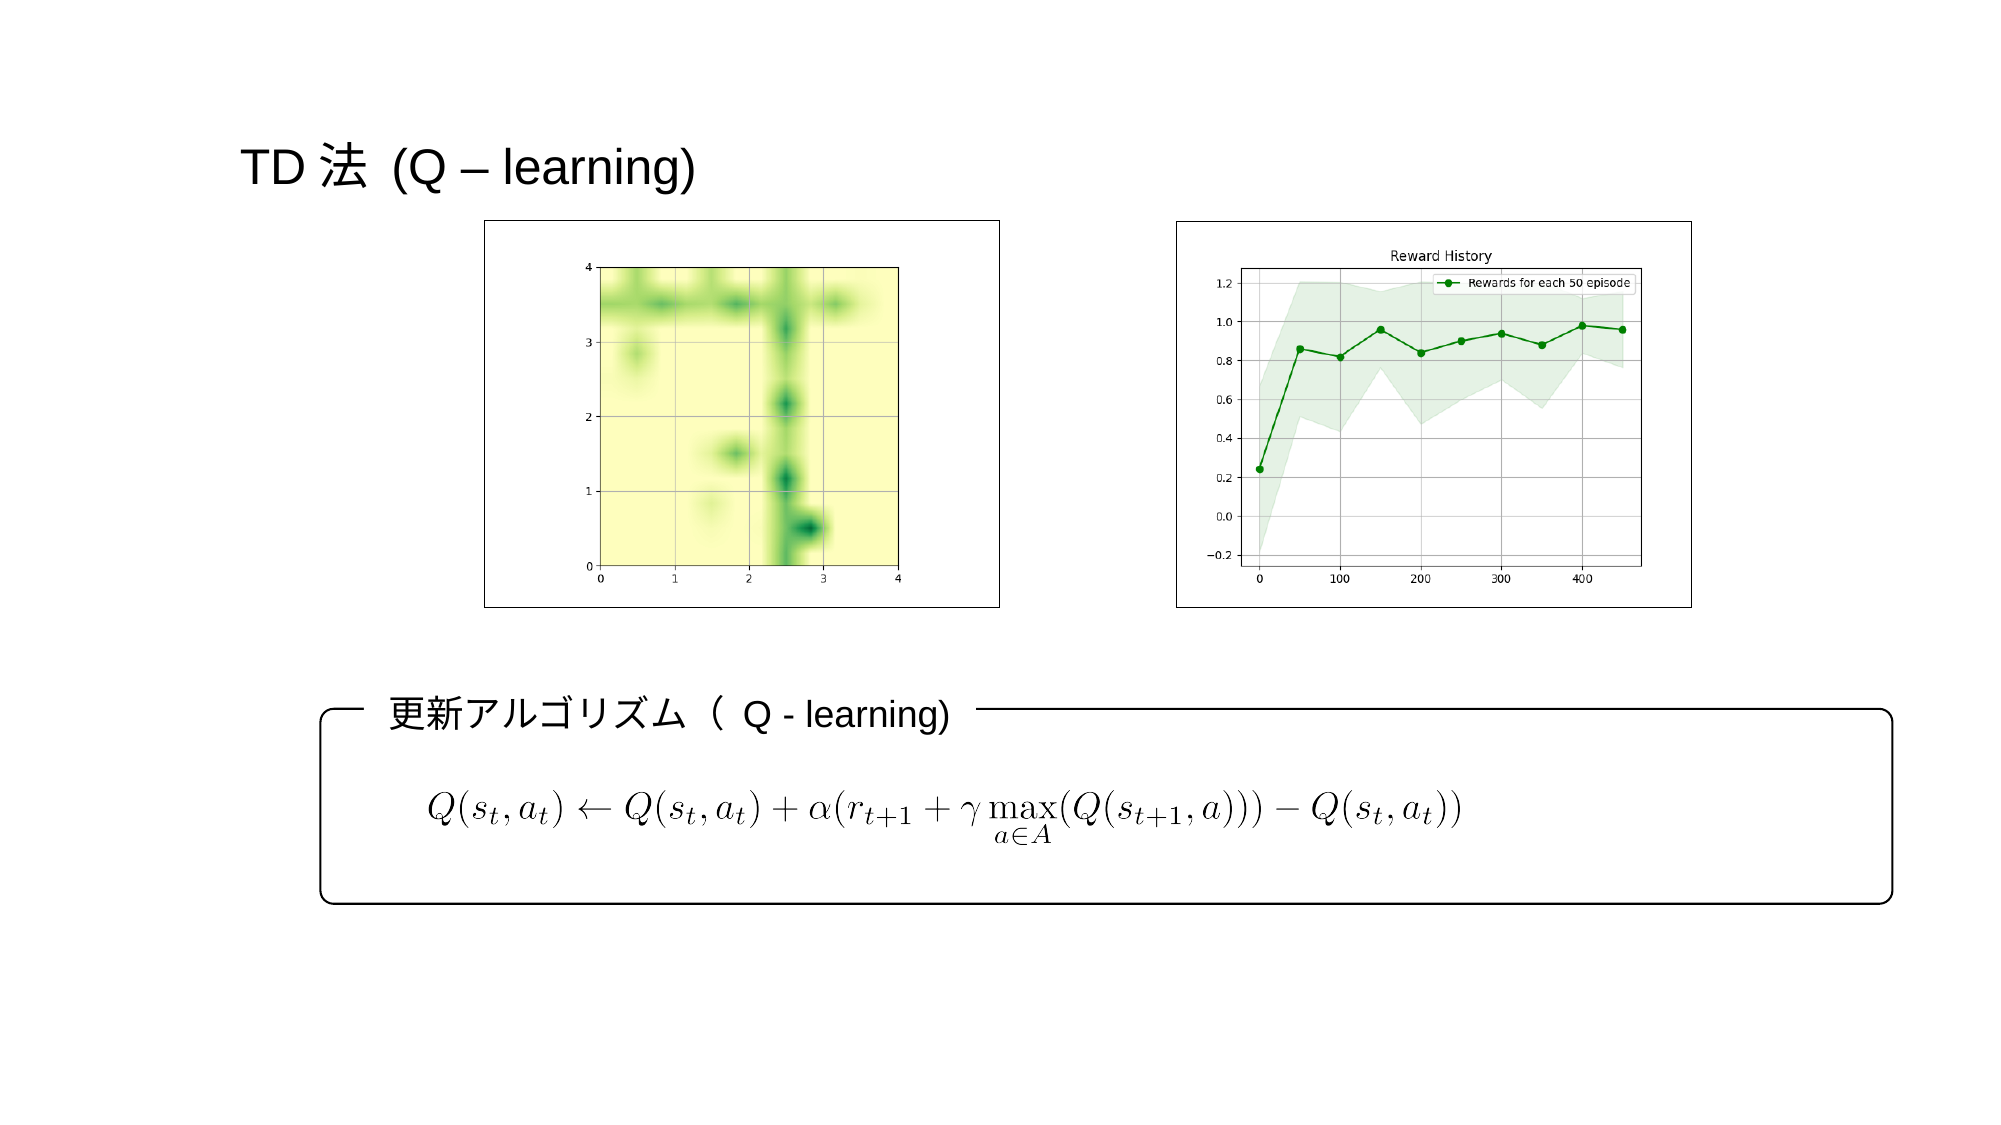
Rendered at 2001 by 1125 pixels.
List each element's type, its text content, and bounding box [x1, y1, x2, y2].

picture [428, 790, 1460, 845]
picture [484, 220, 1000, 608]
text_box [320, 692, 1893, 904]
picture [1176, 221, 1692, 608]
text_box TD法 (Q – learning) [225, 126, 1300, 202]
